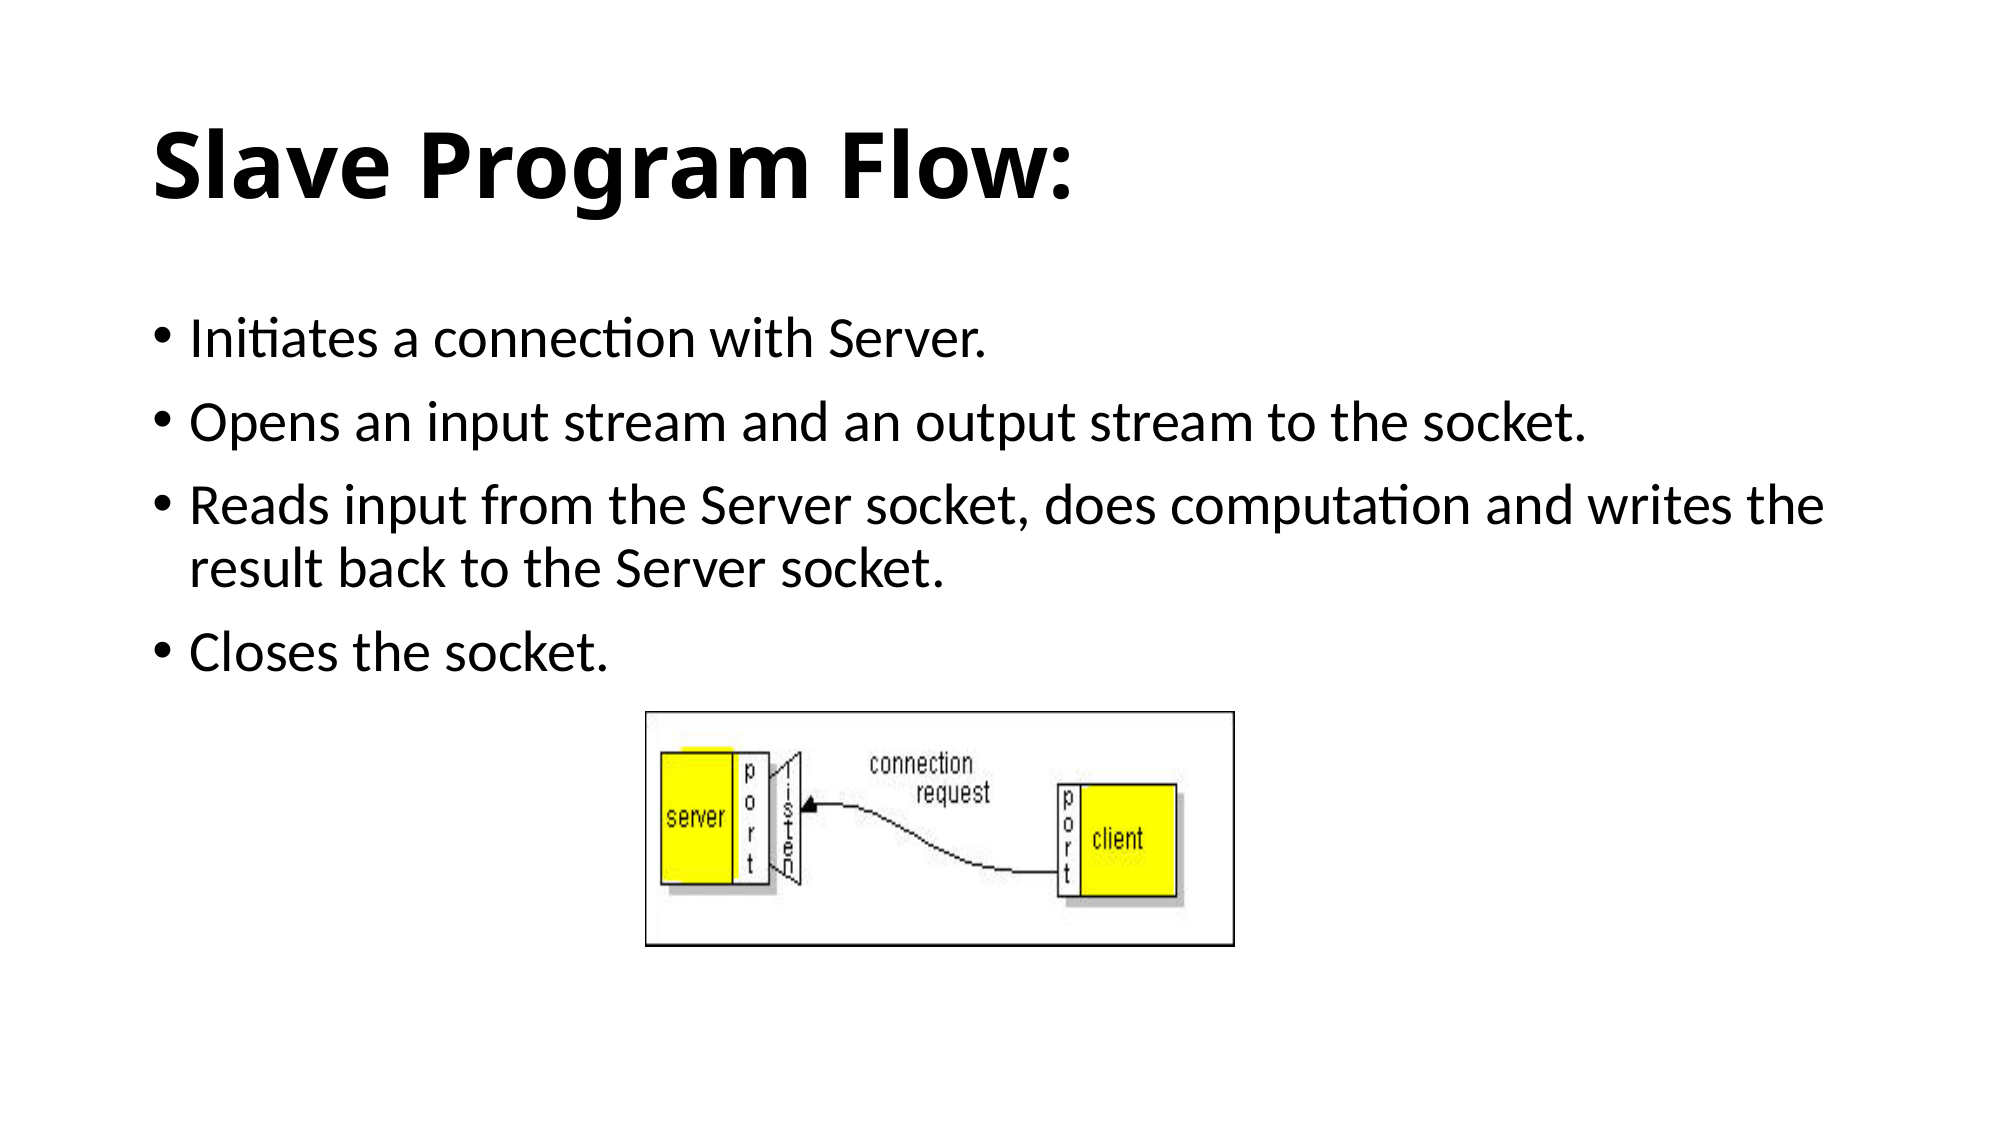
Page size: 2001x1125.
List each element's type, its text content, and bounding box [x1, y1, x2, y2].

title Slave Program Flow: [137, 59, 1863, 278]
list Initiates a connection with Server. Opens an input stream and an output stream to the socket. Reads input from the Server socket, does computation and writes the result back to the Server socket. Closes the socket. [137, 299, 1863, 1014]
picture [645, 711, 1235, 947]
